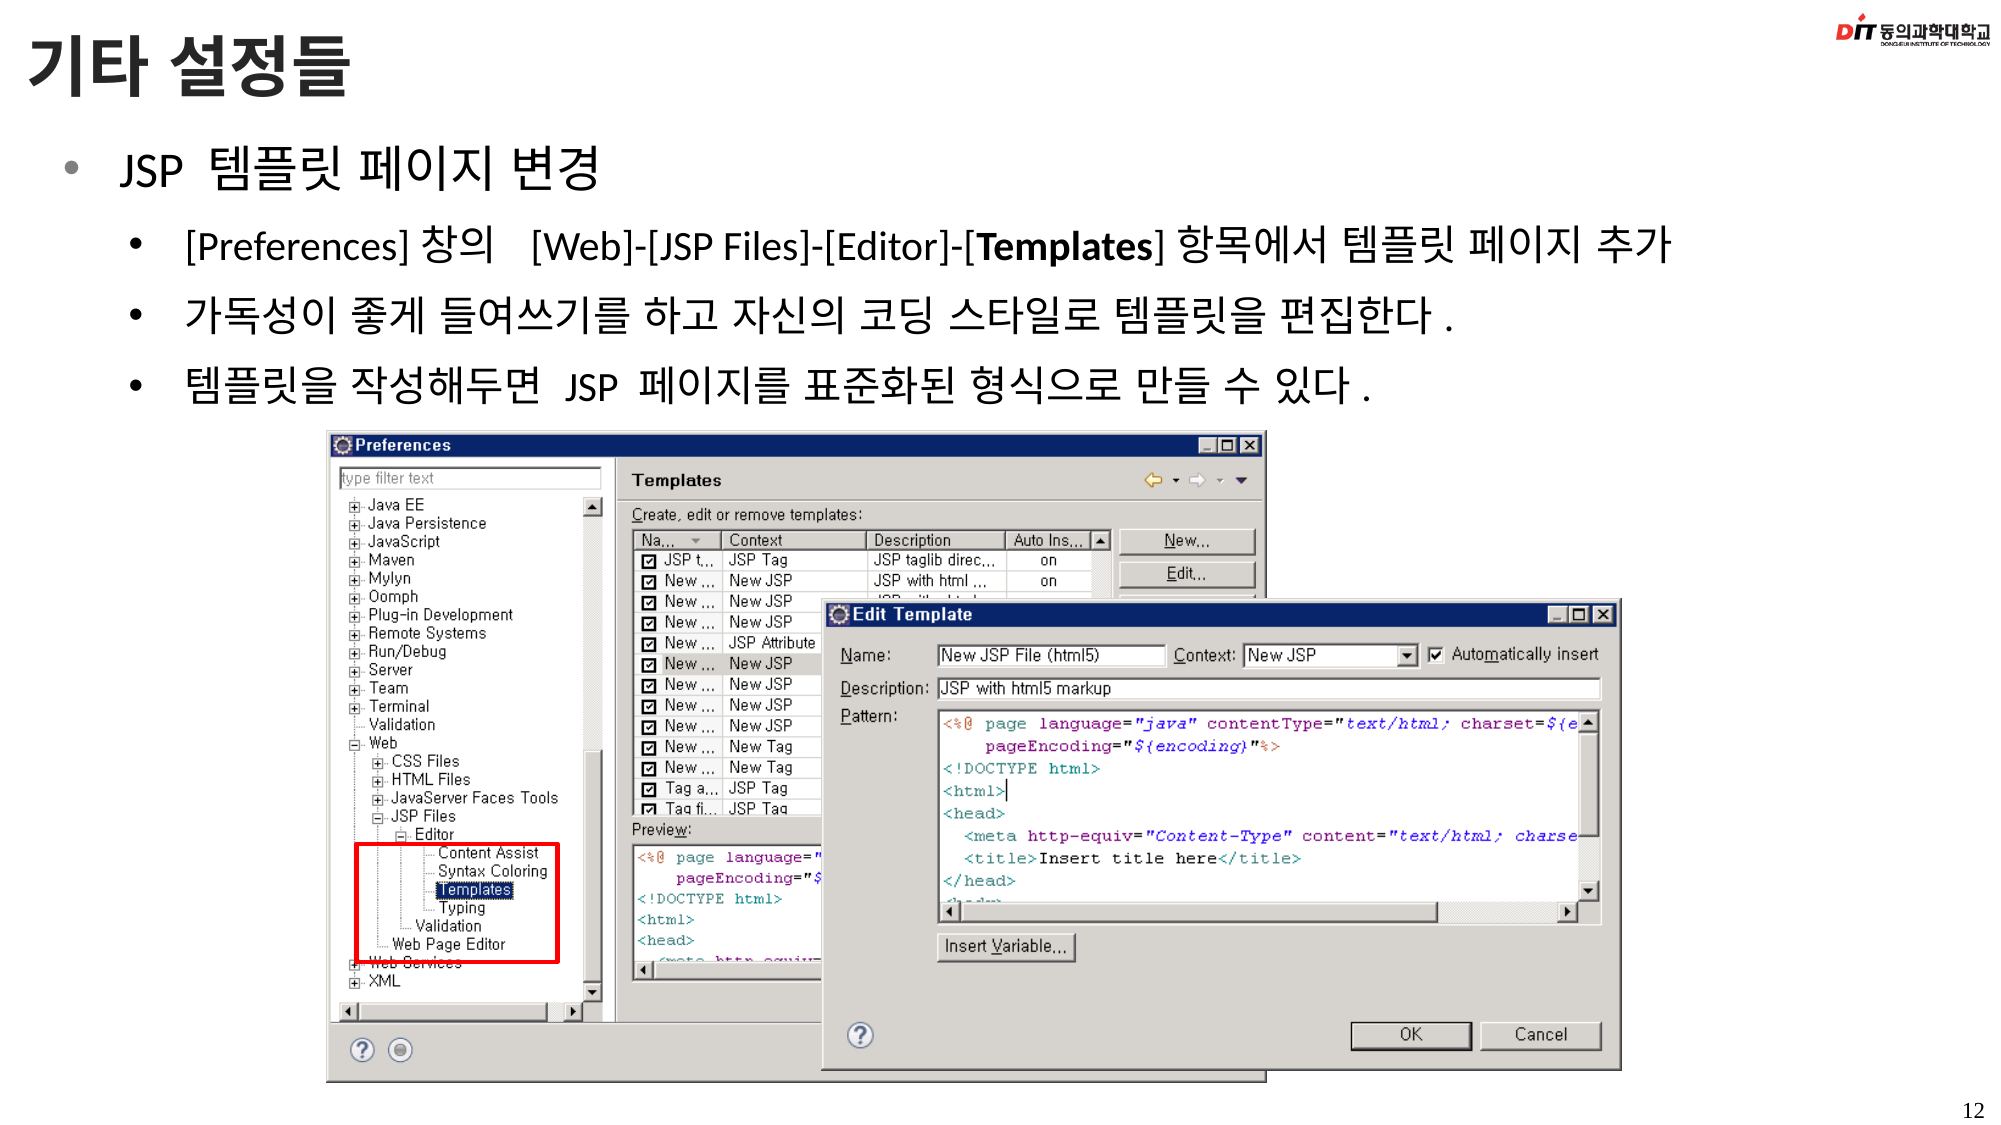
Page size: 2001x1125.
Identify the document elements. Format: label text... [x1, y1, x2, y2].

title 기타 설정들 [26, 23, 1827, 107]
picture [1836, 13, 1990, 46]
picture [326, 430, 1622, 1083]
slide_number 12 [1916, 1094, 2000, 1125]
list JSP 템플릿 페이지 변경 [Preferences]창의 [Web]-[JSP Files]-[Editor]-[Templates]항목에서 템플릿 페이지 추가 가독성이 좋게 들여쓰기를 하고 자신의 코딩 스타일로 템플릿을 편집한다. 템플릿을 작성해두면 JSP 페이지를 표준화된 형식으로 만들 수 있다. [62, 129, 1953, 1071]
